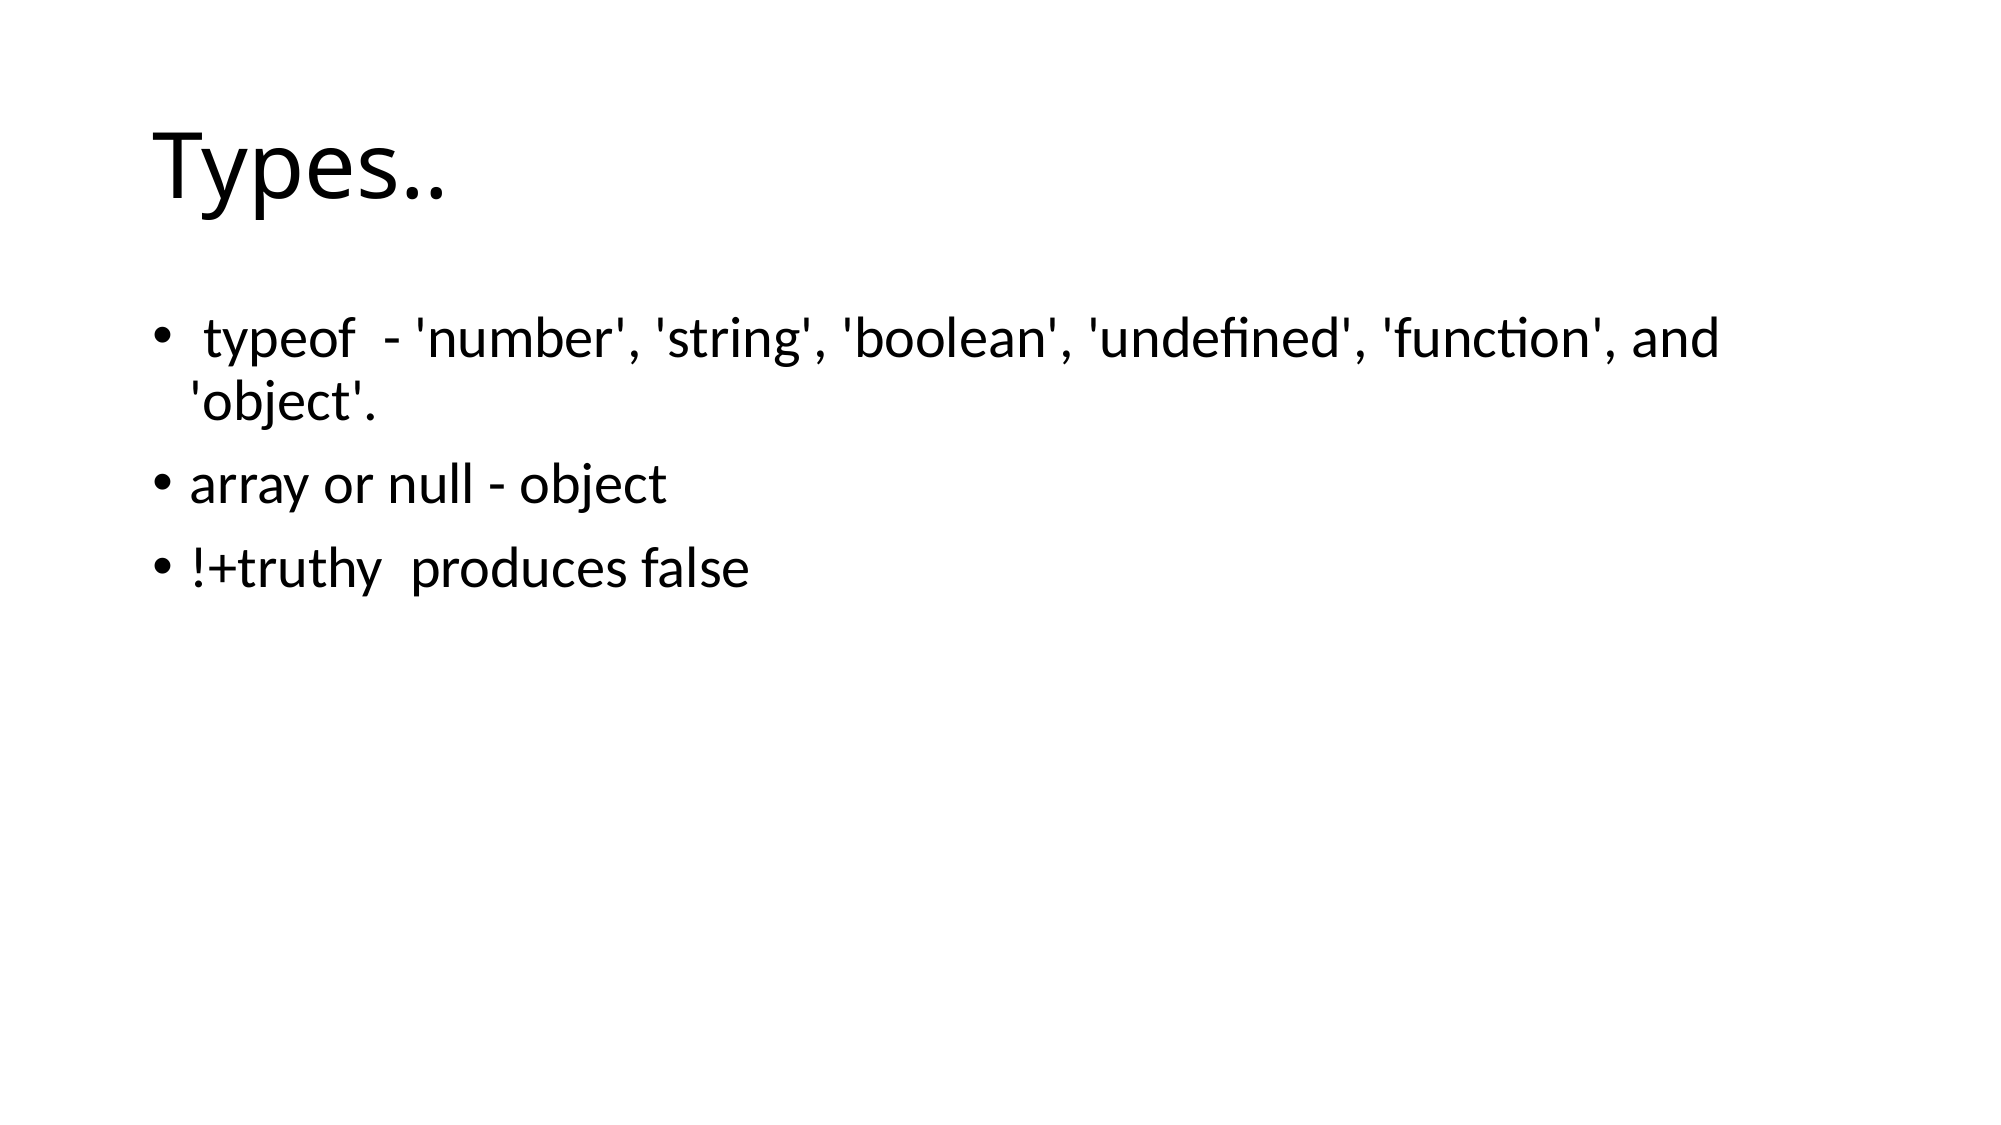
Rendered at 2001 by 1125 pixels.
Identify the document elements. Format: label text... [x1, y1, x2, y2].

list typeof - 'number', 'string', 'boolean', 'undefined', 'function', and 'object'. array or null - object !+truthy produces false [137, 299, 1863, 1014]
title Types.. [137, 59, 1863, 278]
